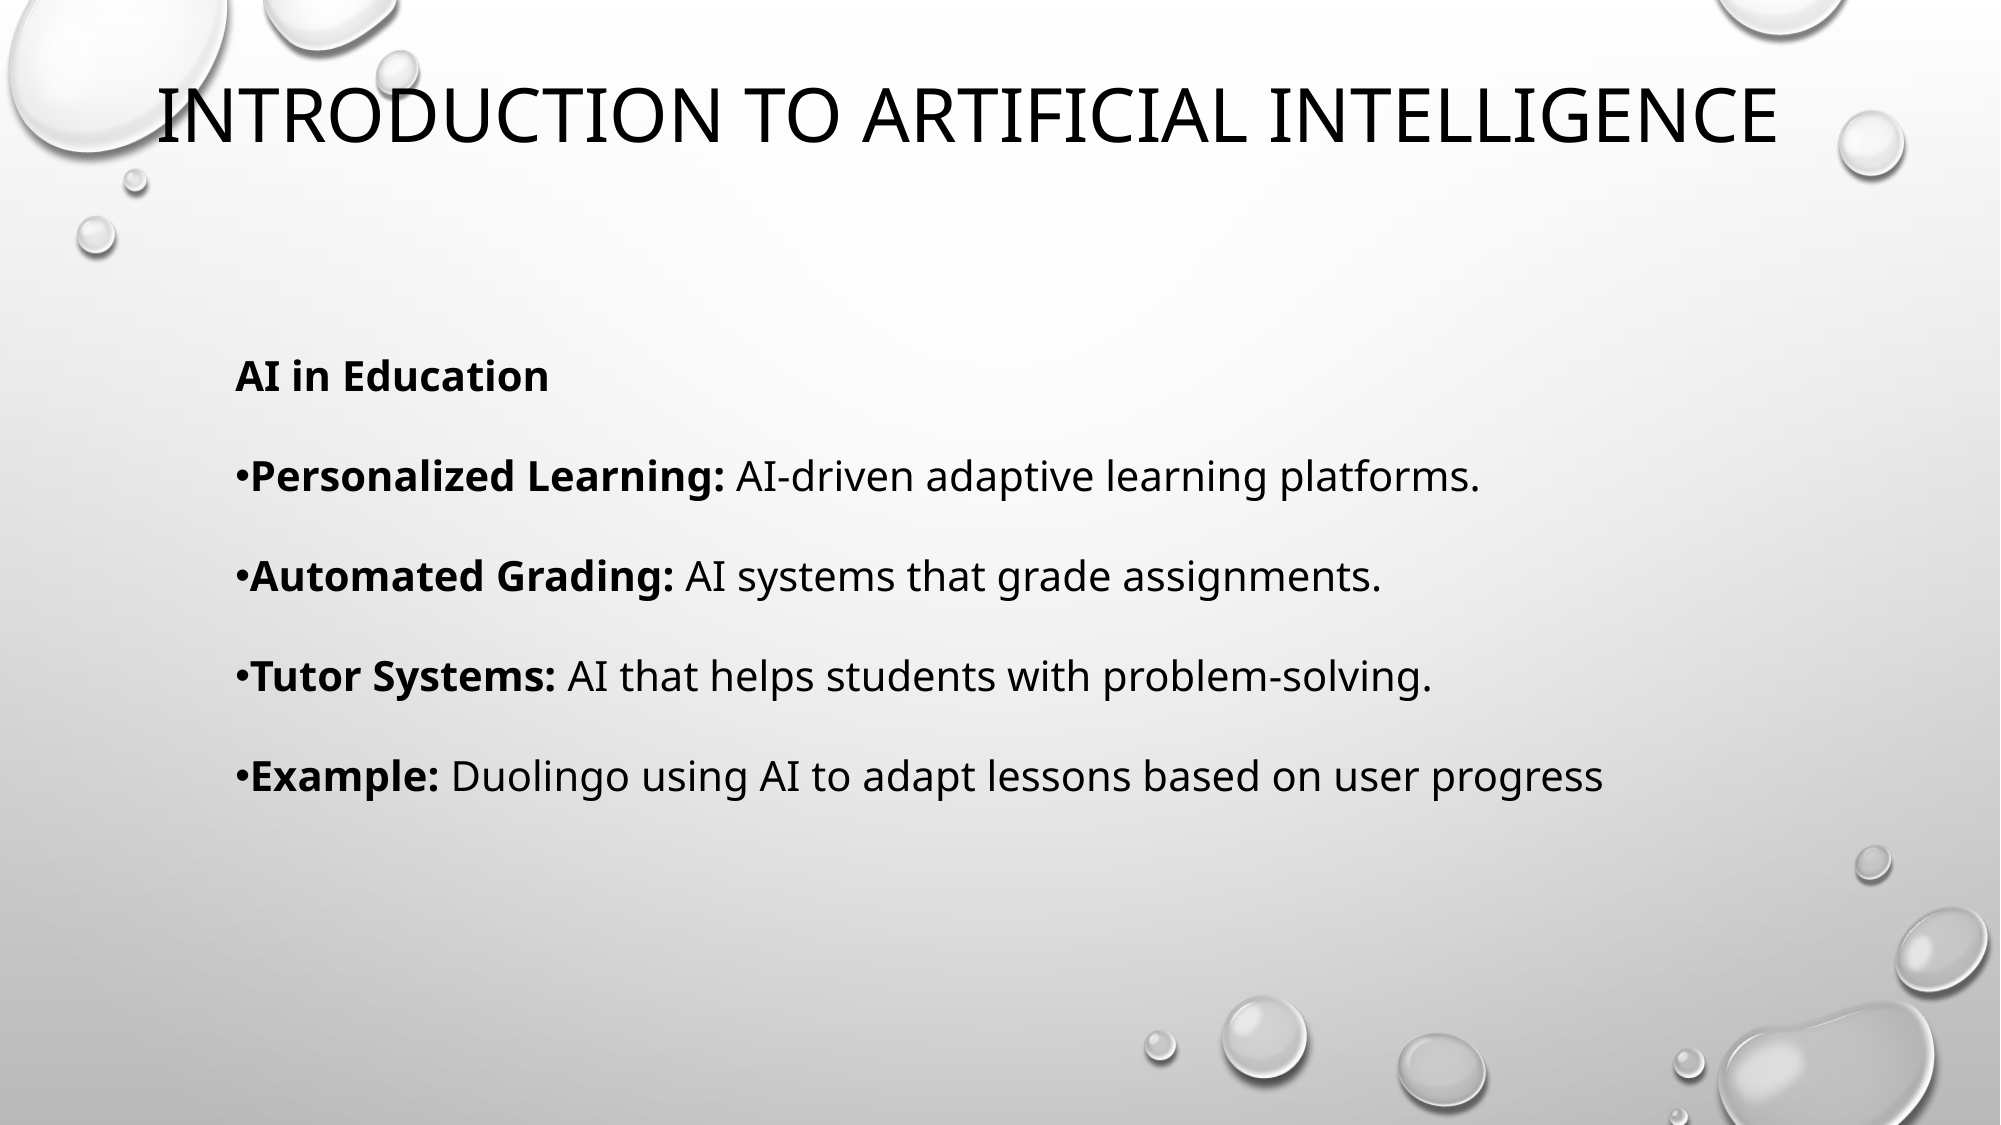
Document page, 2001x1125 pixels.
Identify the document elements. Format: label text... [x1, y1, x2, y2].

picture [0, 0, 2000, 1125]
title Introduction to artificial intelligence [118, 31, 1820, 206]
text_box AI in Education Personalized Learning: AI-driven adaptive learning platforms. Automated Grading: AI systems that grade assignments. Tutor Systems: AI that helps students with problem-solving. Example: Duolingo using AI to adapt lessons based on user progress [220, 292, 1704, 808]
